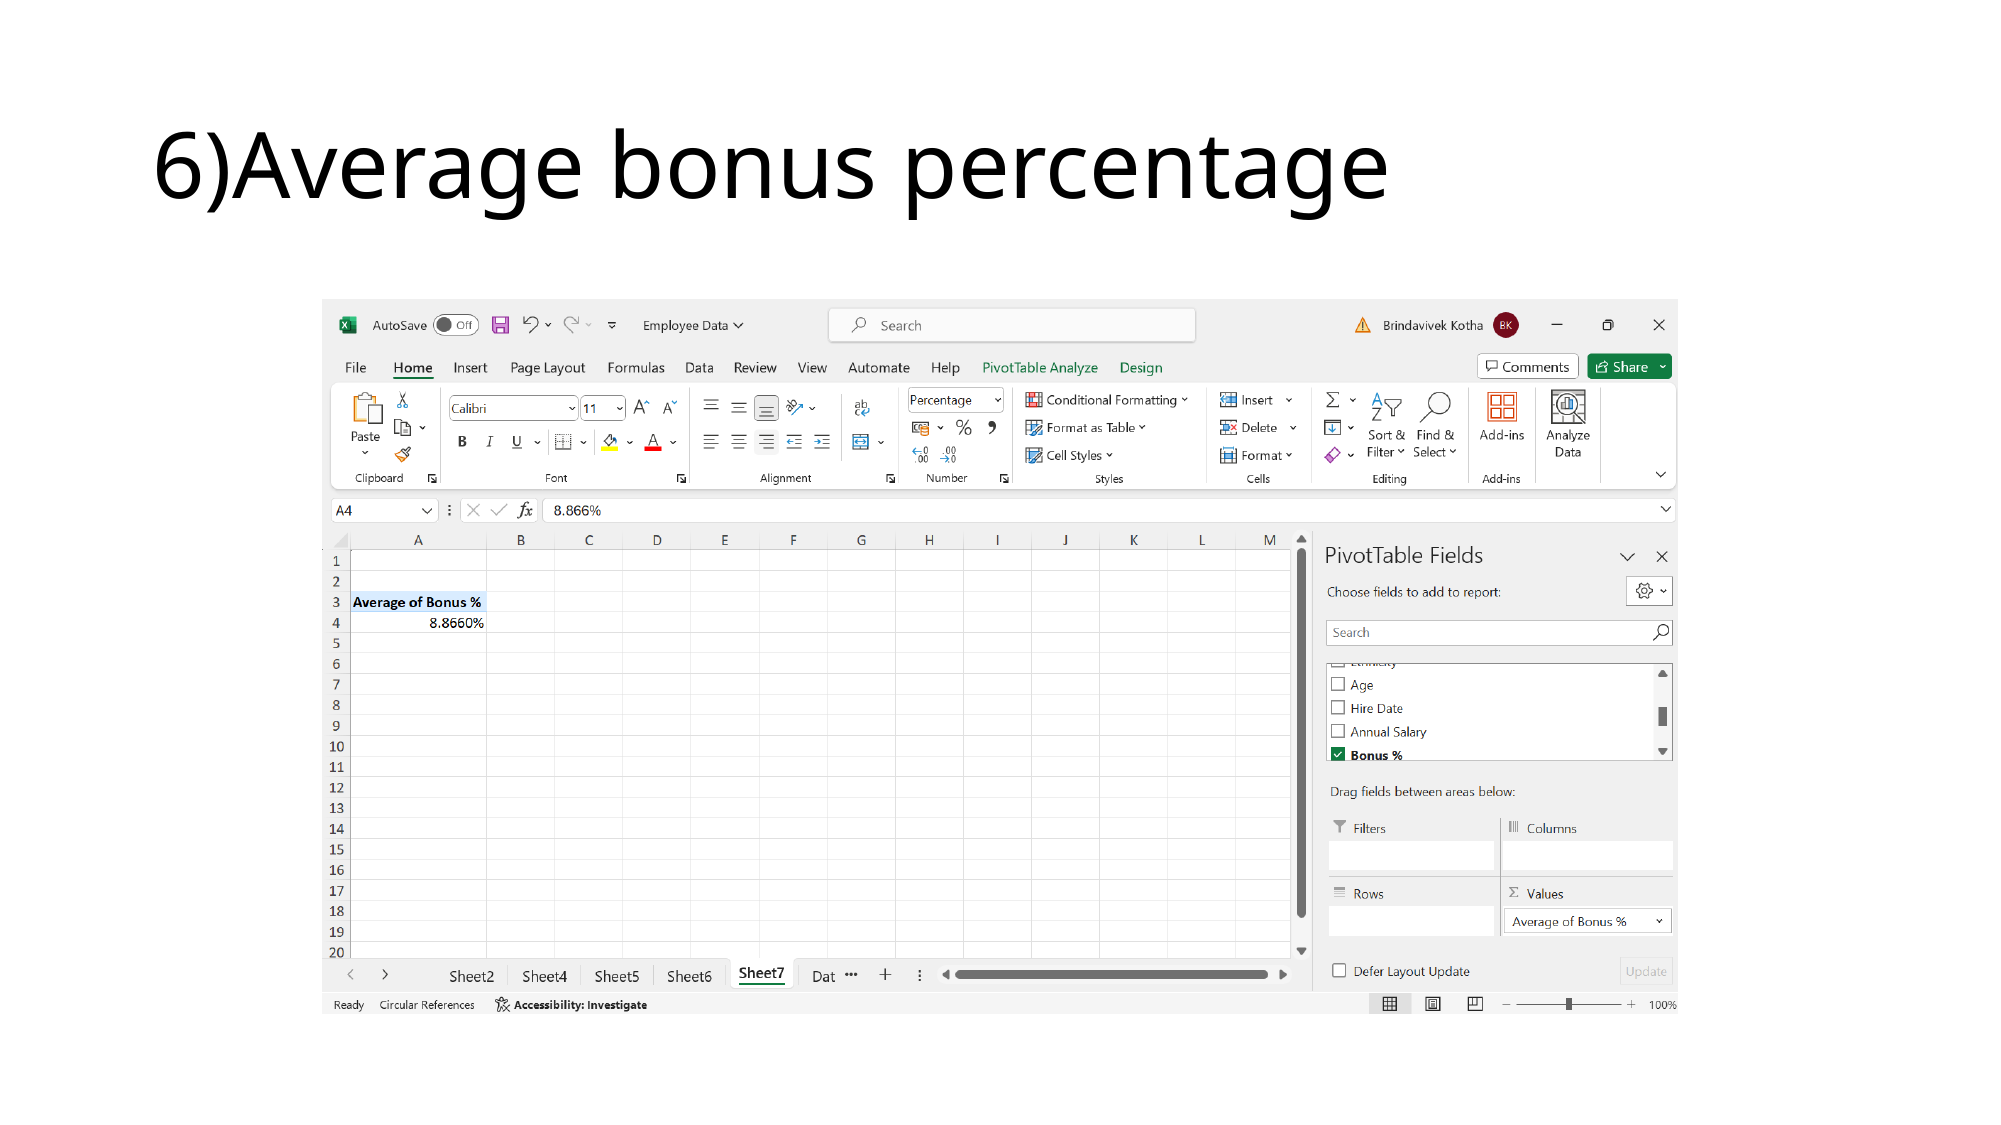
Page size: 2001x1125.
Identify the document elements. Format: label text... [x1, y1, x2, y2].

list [321, 298, 1679, 1014]
title 6)Average bonus percentage [137, 59, 1863, 278]
